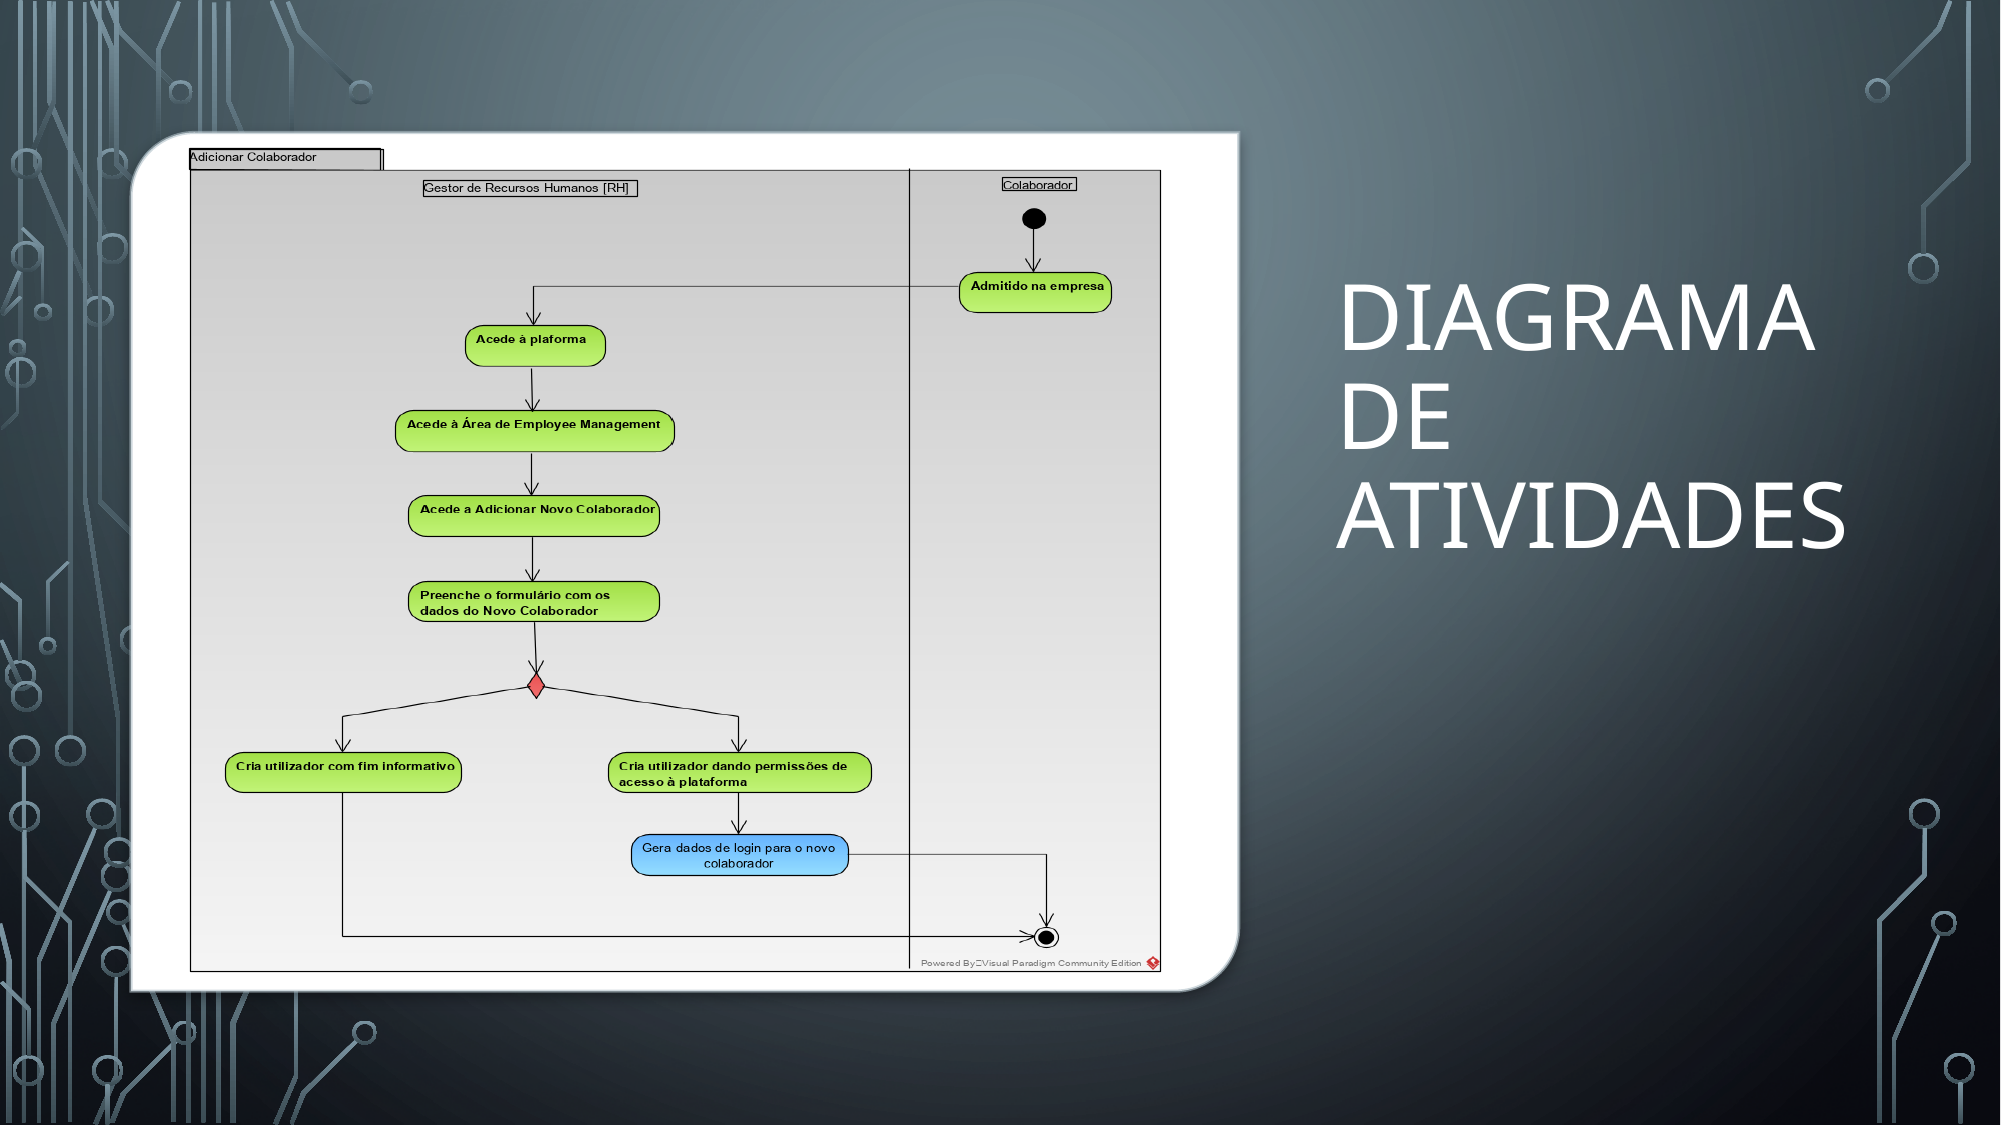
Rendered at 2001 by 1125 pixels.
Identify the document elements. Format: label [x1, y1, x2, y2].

text_box [0, 0, 379, 1125]
picture [180, 0, 2000, 1125]
